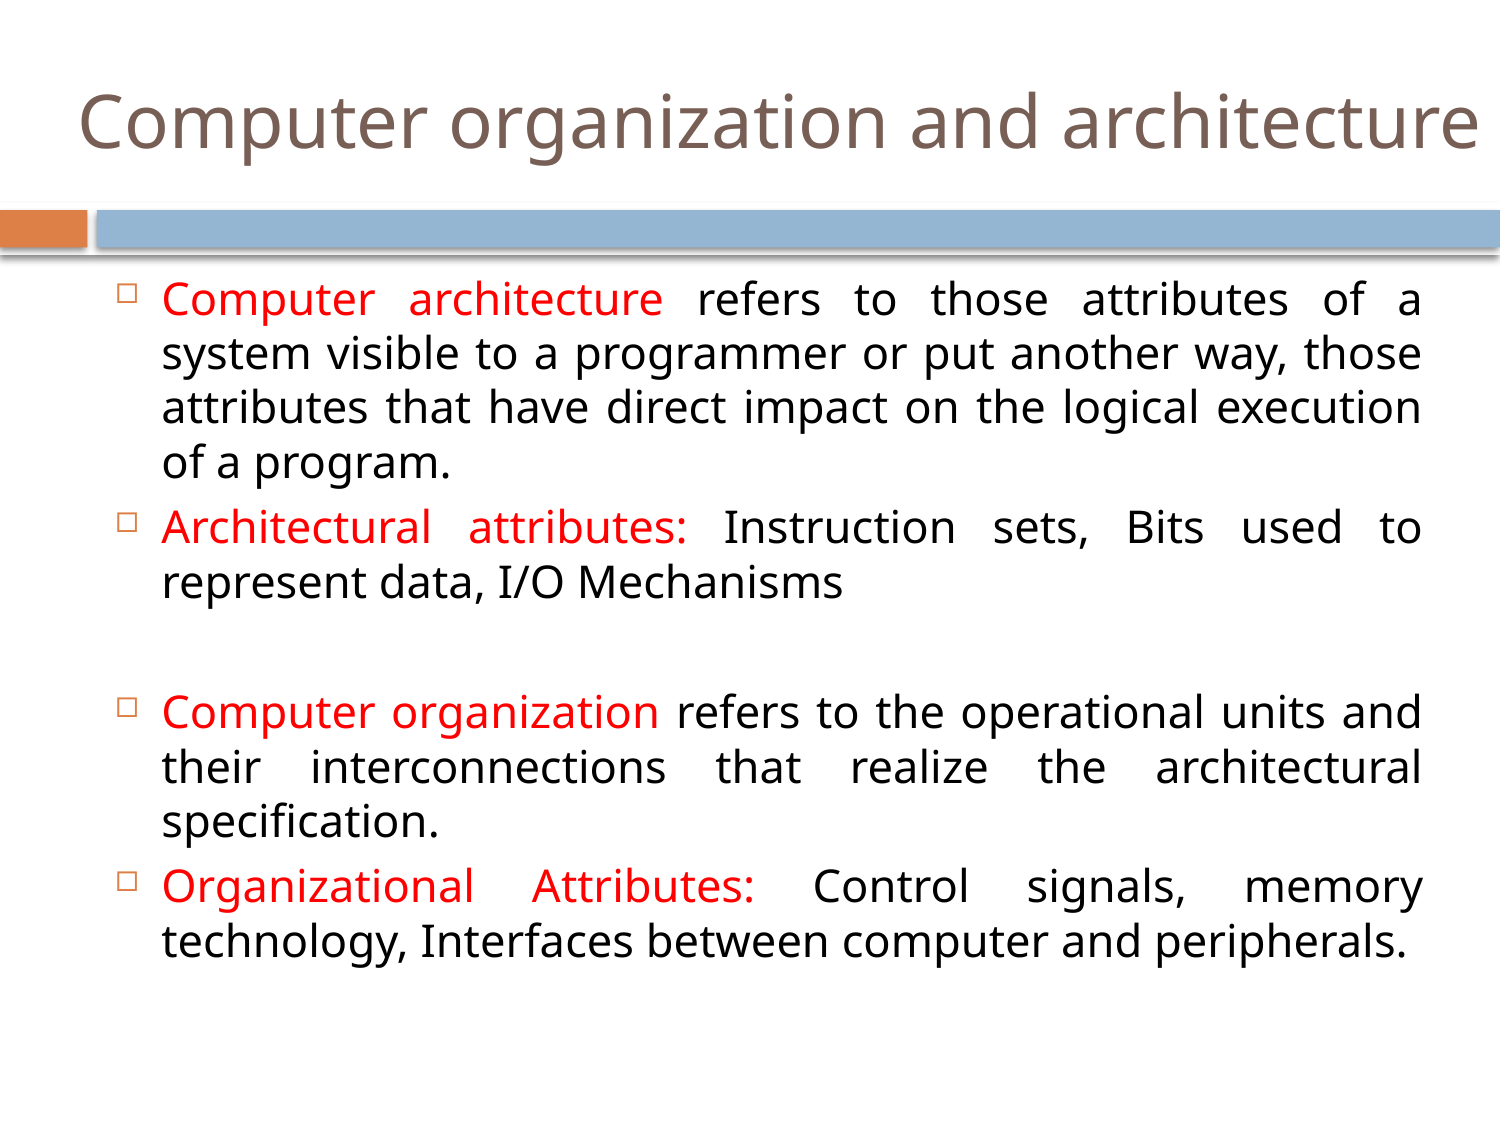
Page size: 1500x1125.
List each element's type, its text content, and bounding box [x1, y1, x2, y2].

list Computer architecture refers to those attributes of a system visible to a programmer or put another way, those attributes that have direct impact on the logical execution of a program. Architectural attributes: Instruction sets, Bits used to represent data, I/O Mechanisms Computer organization refers to the operational units and their interconnections that realize the architectural specification. Organizational Attributes: Control signals, memory technology, Interfaces between computer and peripherals. [100, 262, 1438, 1025]
title Computer organization and architecture [62, 37, 1500, 200]
